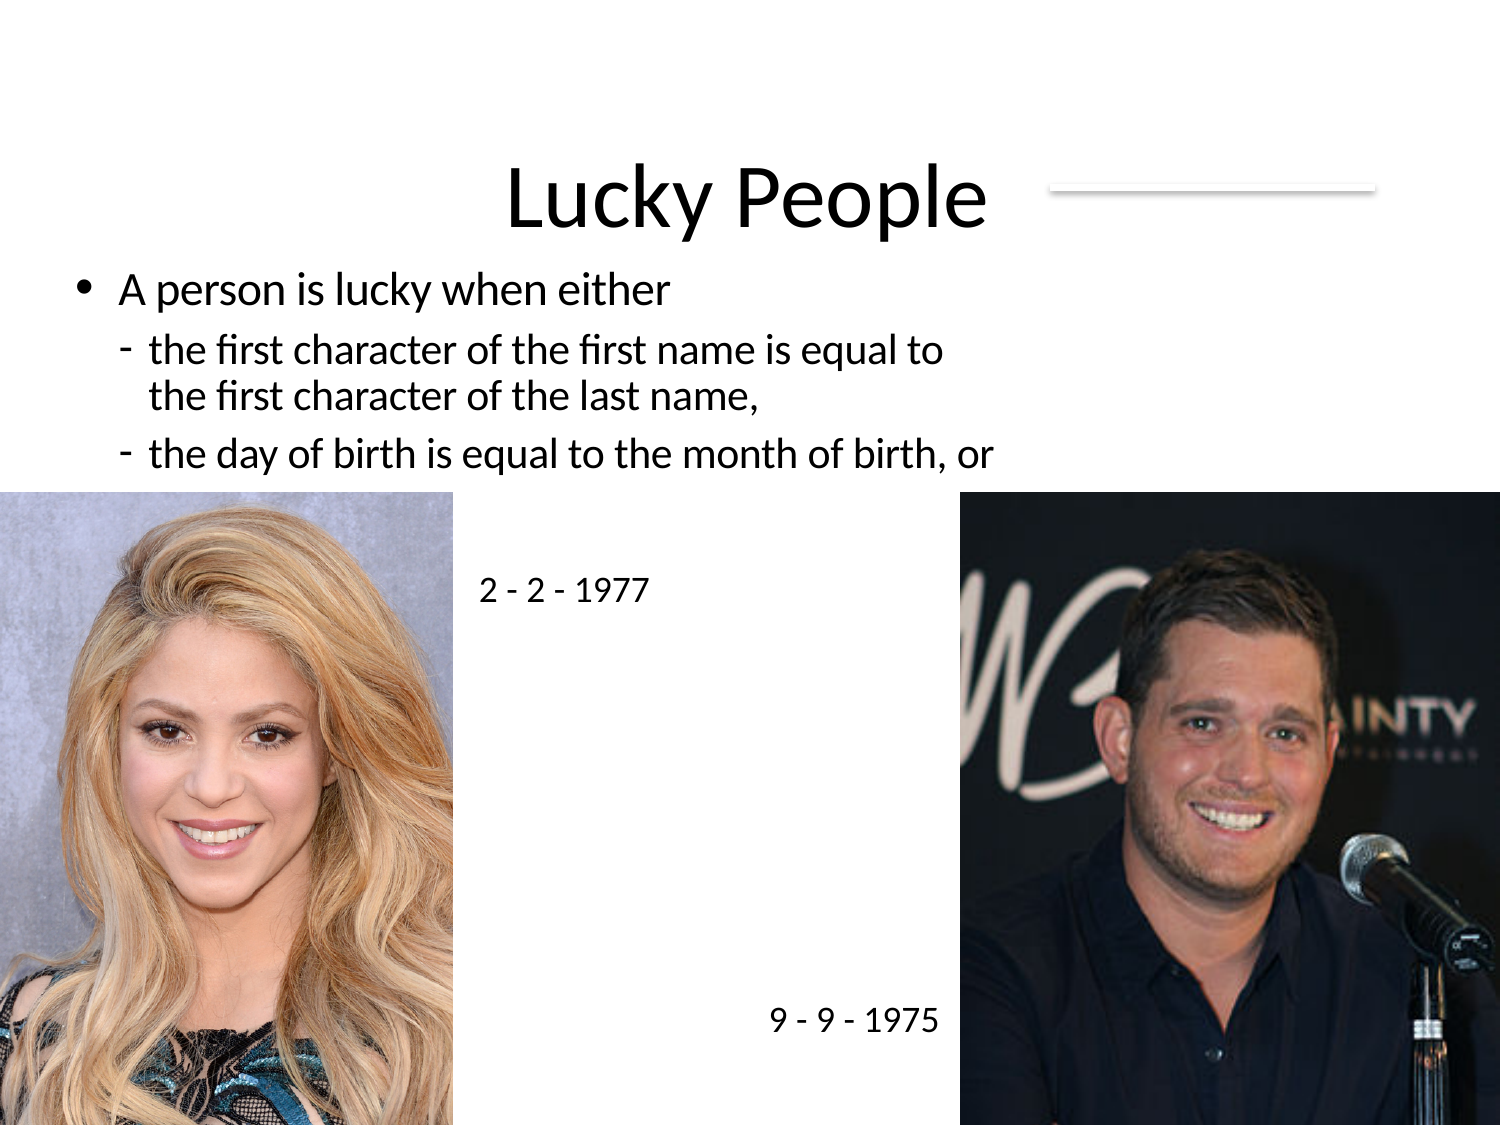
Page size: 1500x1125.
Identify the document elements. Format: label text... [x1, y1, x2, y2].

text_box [0, 492, 677, 1125]
title Lucky People [68, 125, 1427, 257]
text_box A person is lucky when either the first character of the first name is equal to the first character of the last name, the day of birth is equal to the month of birth, or [74, 262, 1371, 565]
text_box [741, 492, 1500, 1125]
